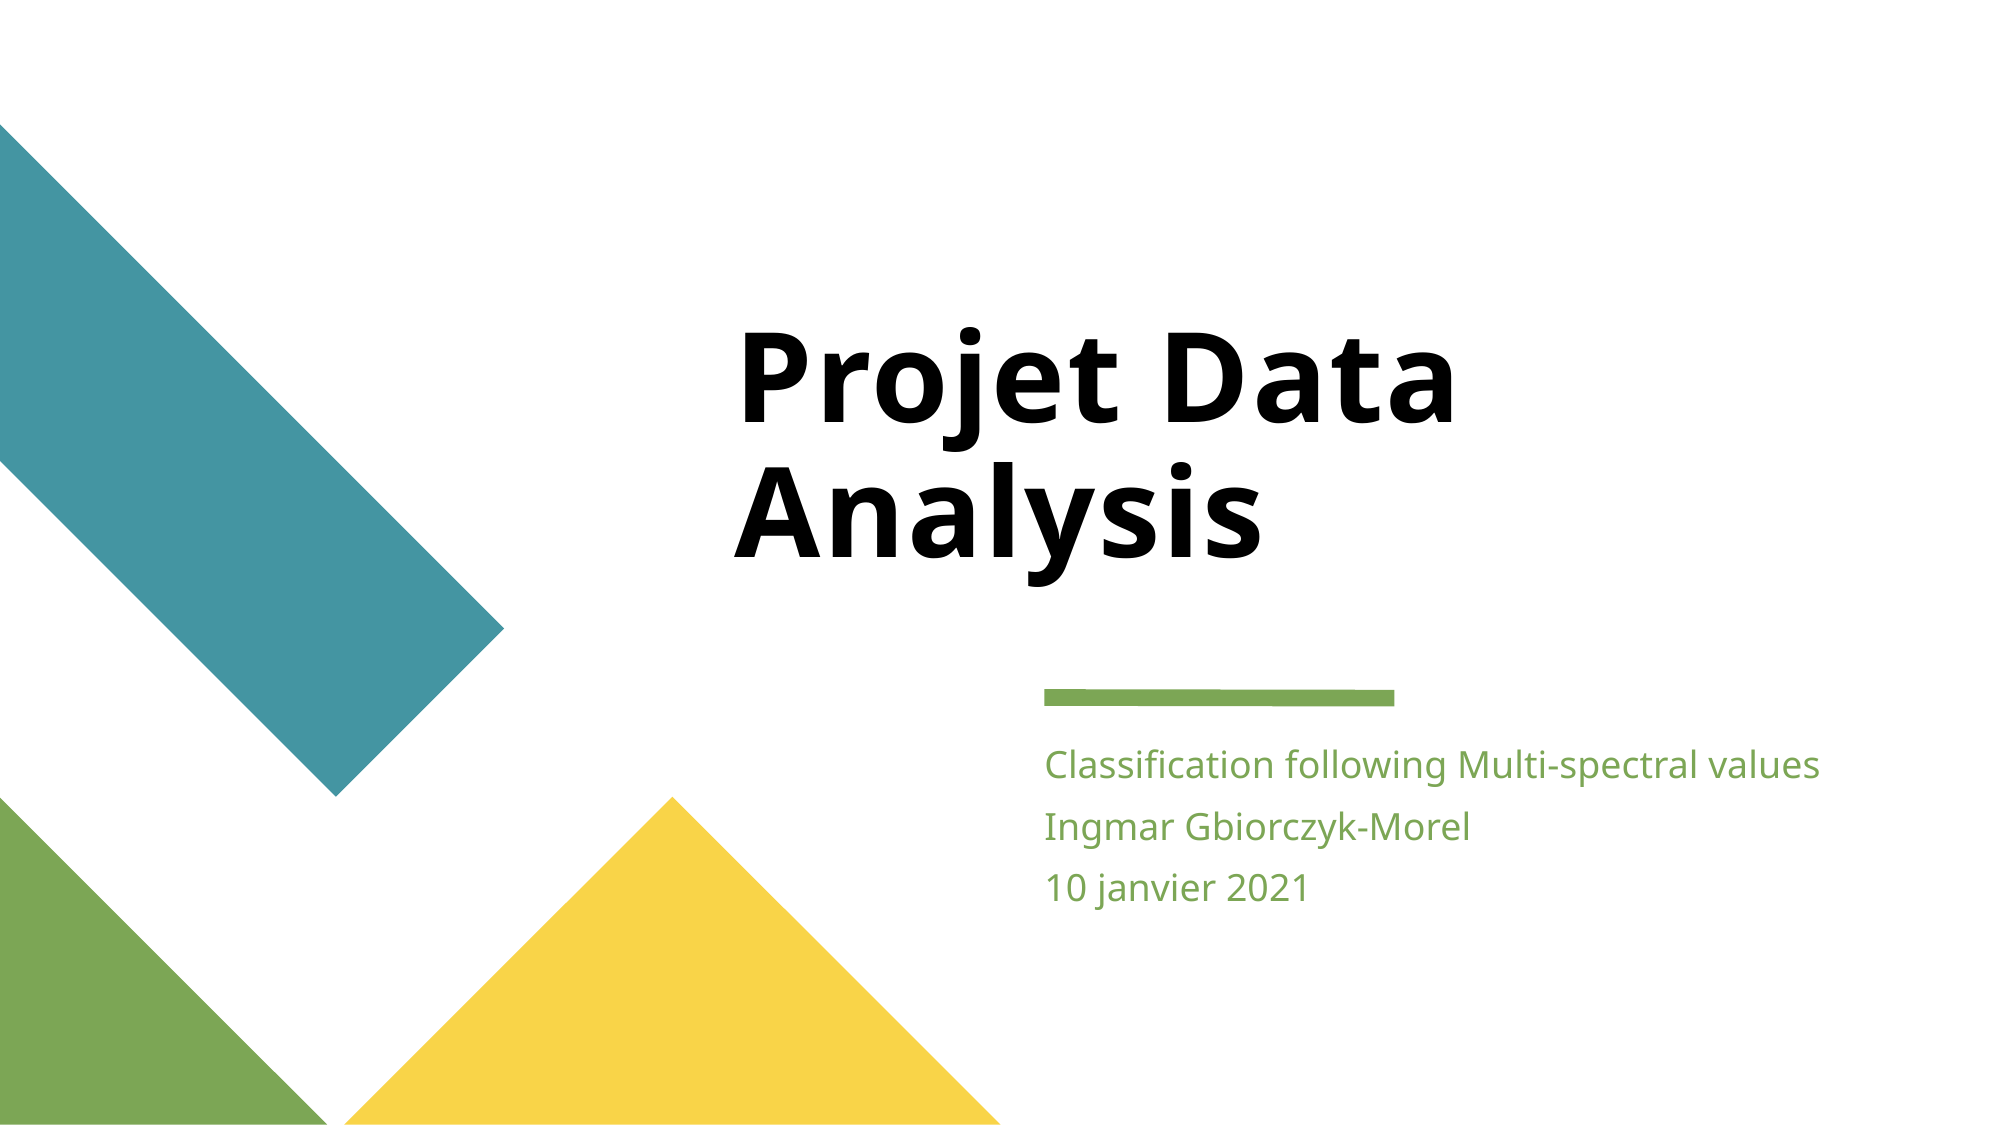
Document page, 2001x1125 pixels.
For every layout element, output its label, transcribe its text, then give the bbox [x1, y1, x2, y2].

list Classification following Multi-spectral values Ingmar Gbiorczyk-Morel 10 janvier 2021 [1044, 746, 1946, 903]
title Projet Data Analysis [734, 336, 1914, 585]
